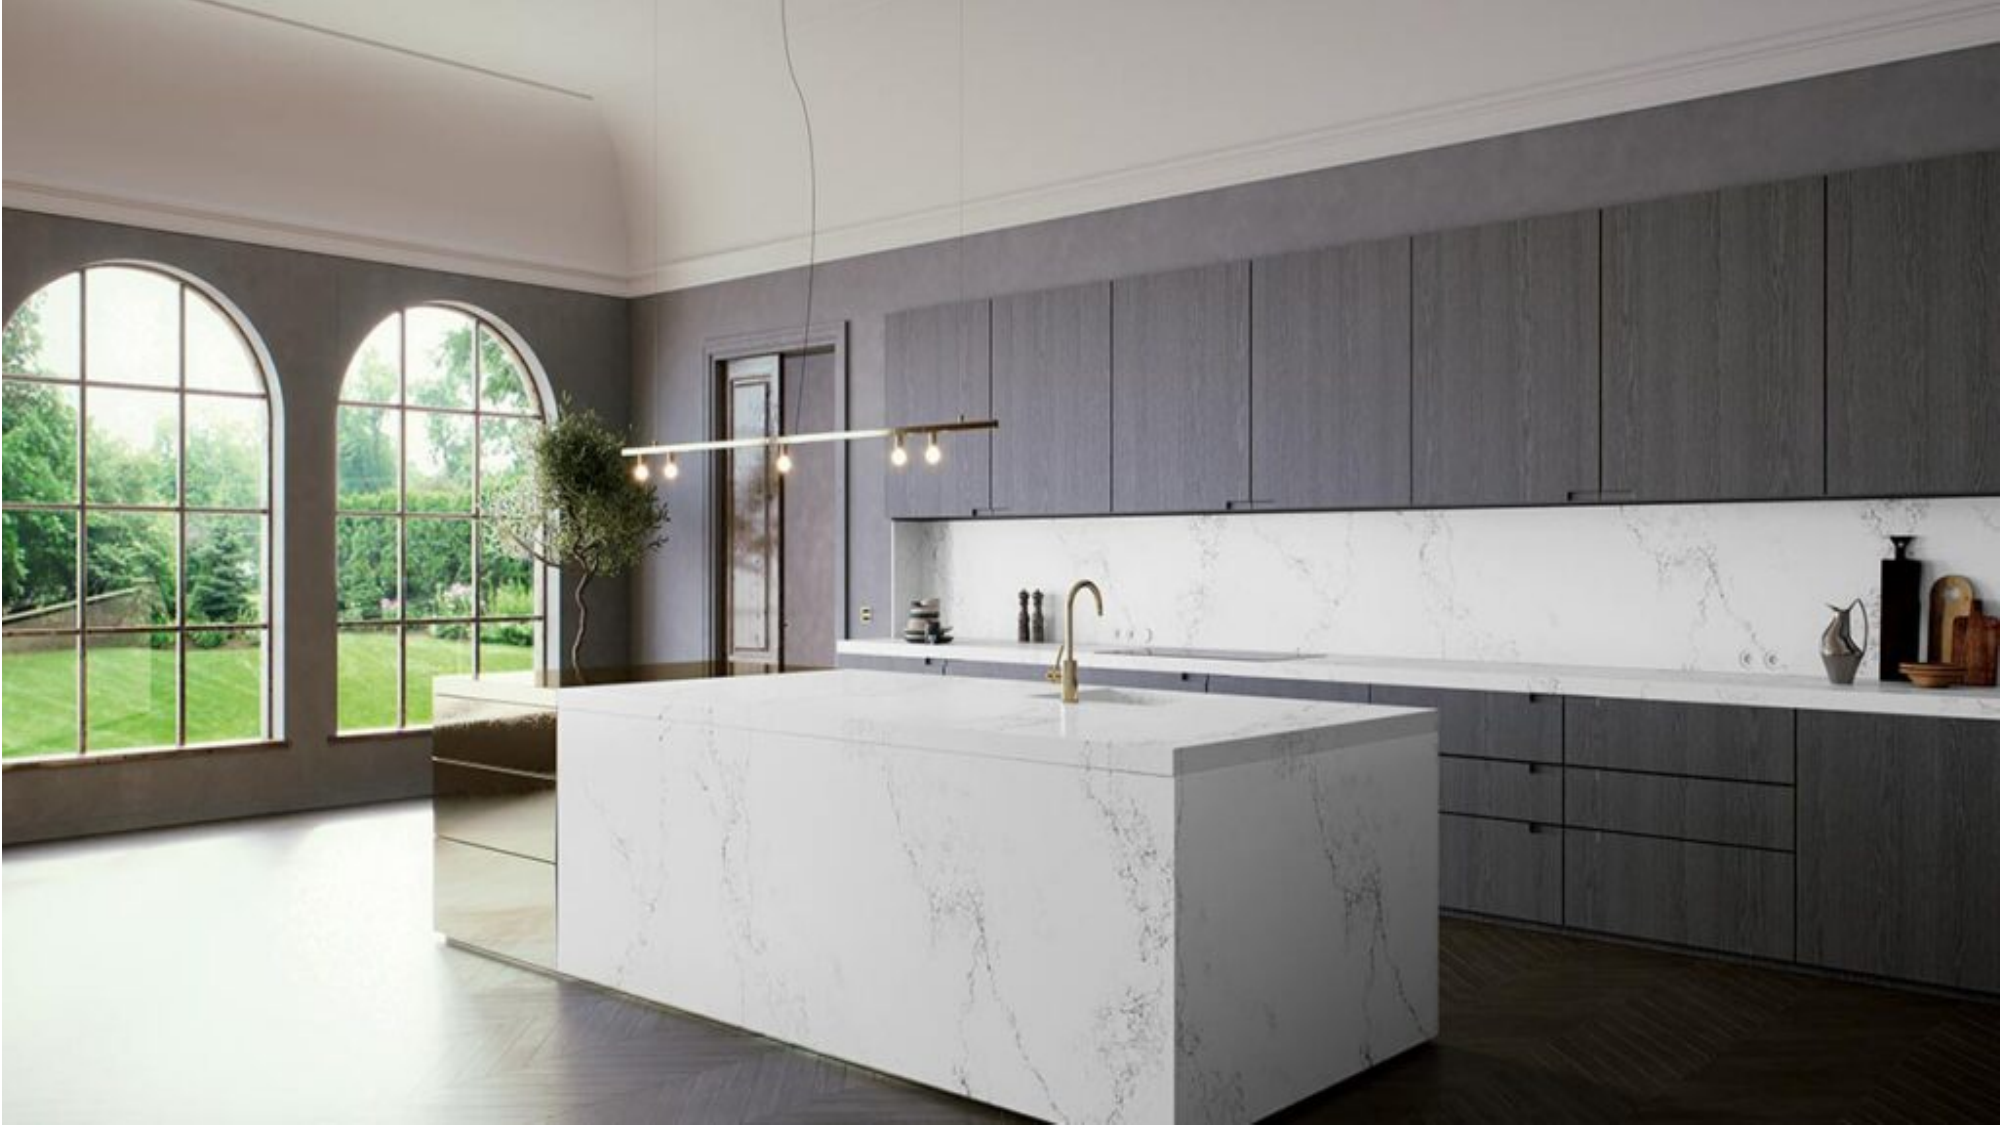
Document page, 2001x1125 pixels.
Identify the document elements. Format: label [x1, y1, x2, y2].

list [2, 0, 2000, 1125]
